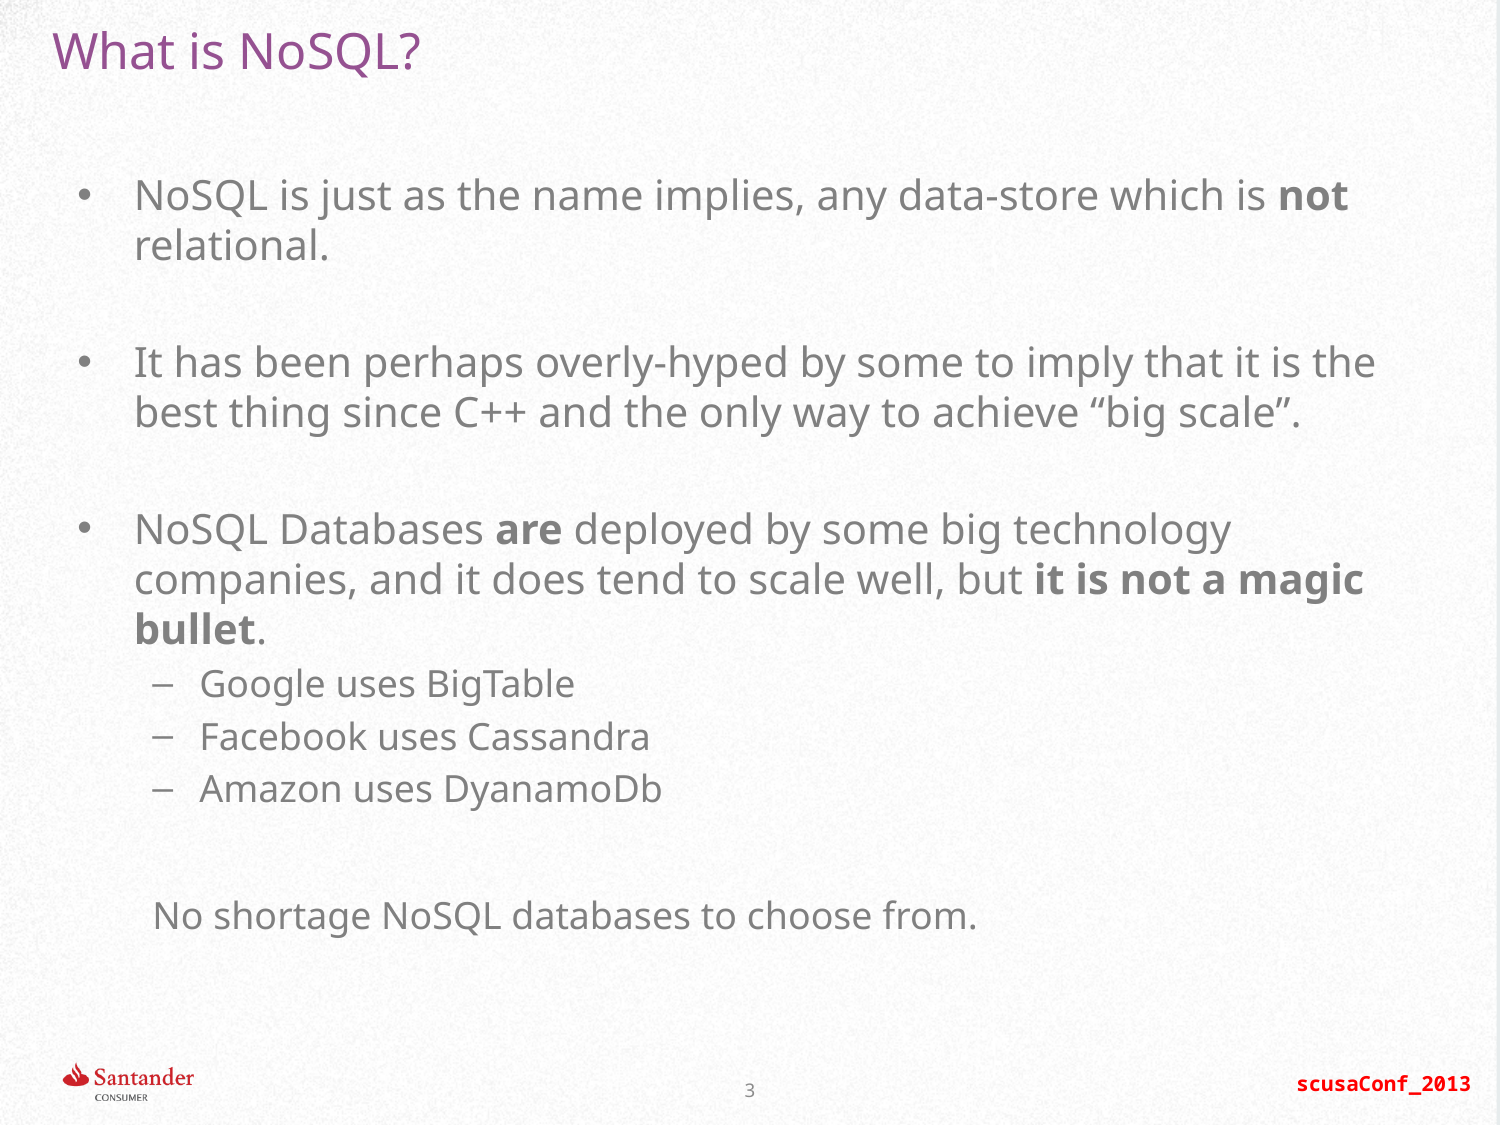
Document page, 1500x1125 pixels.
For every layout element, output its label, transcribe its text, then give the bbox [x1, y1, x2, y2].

picture [0, 0, 1497, 1125]
slide_number 3 [575, 1051, 925, 1112]
list NoSQL is just as the name implies, any data-store which is not relational. It has been perhaps overly-hyped by some to imply that it is the best thing since C++ and the only way to achieve “big scale”. NoSQL Databases are deployed by some big technology companies, and it does tend to scale well, but it is not a magic bullet. Google uses BigTable Facebook uses Cassandra Amazon uses DyanamoDb No shortage NoSQL databases to choose from. [62, 103, 1475, 1050]
title What is NoSQL? [37, 12, 1475, 94]
